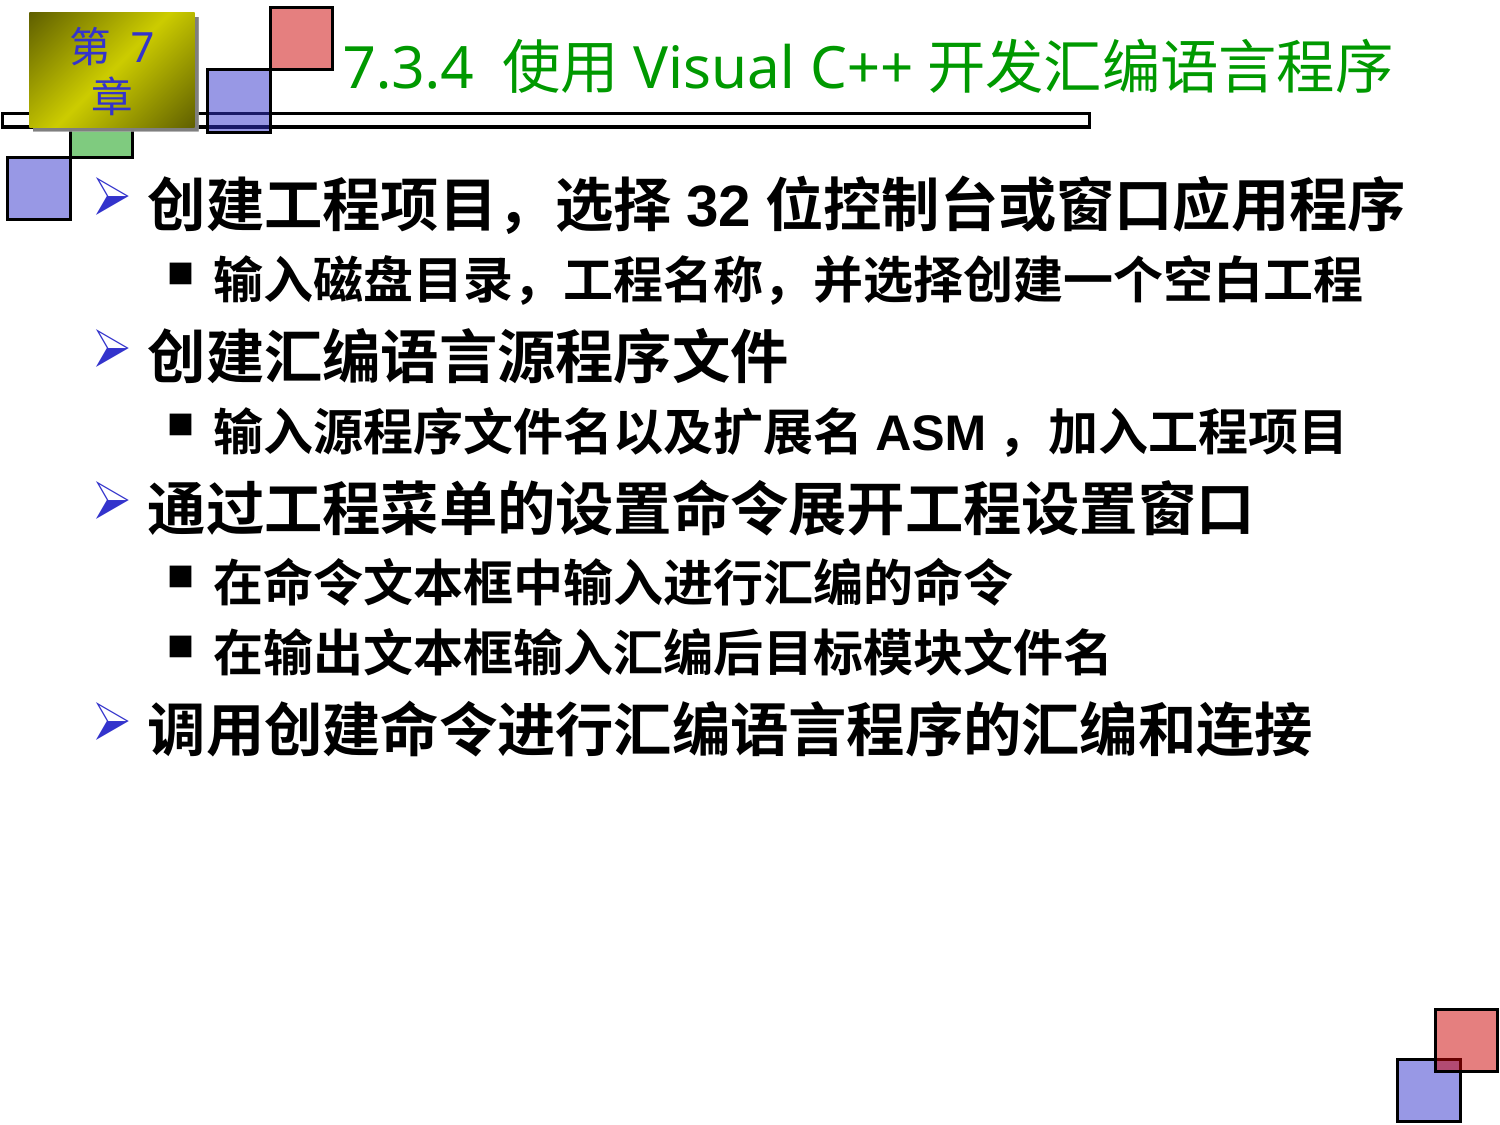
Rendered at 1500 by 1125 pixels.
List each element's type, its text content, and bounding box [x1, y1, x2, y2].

title 7.3.4 使用Visual C++开发汇编语言程序 [324, 14, 1412, 116]
list 创建工程项目，选择32位控制台或窗口应用程序 输入磁盘目录，工程名称，并选择创建一个空白工程 创建汇编语言源程序文件 输入源程序文件名以及扩展名ASM，加入工程项目 通过工程菜单的设置命令展开工程设置窗口 在命令文本框中输入进行汇编的命令 在输出文本框输入汇编后目标模块文件名 调用创建命令进行汇编语言程序的汇编和连接 [76, 160, 1436, 1059]
